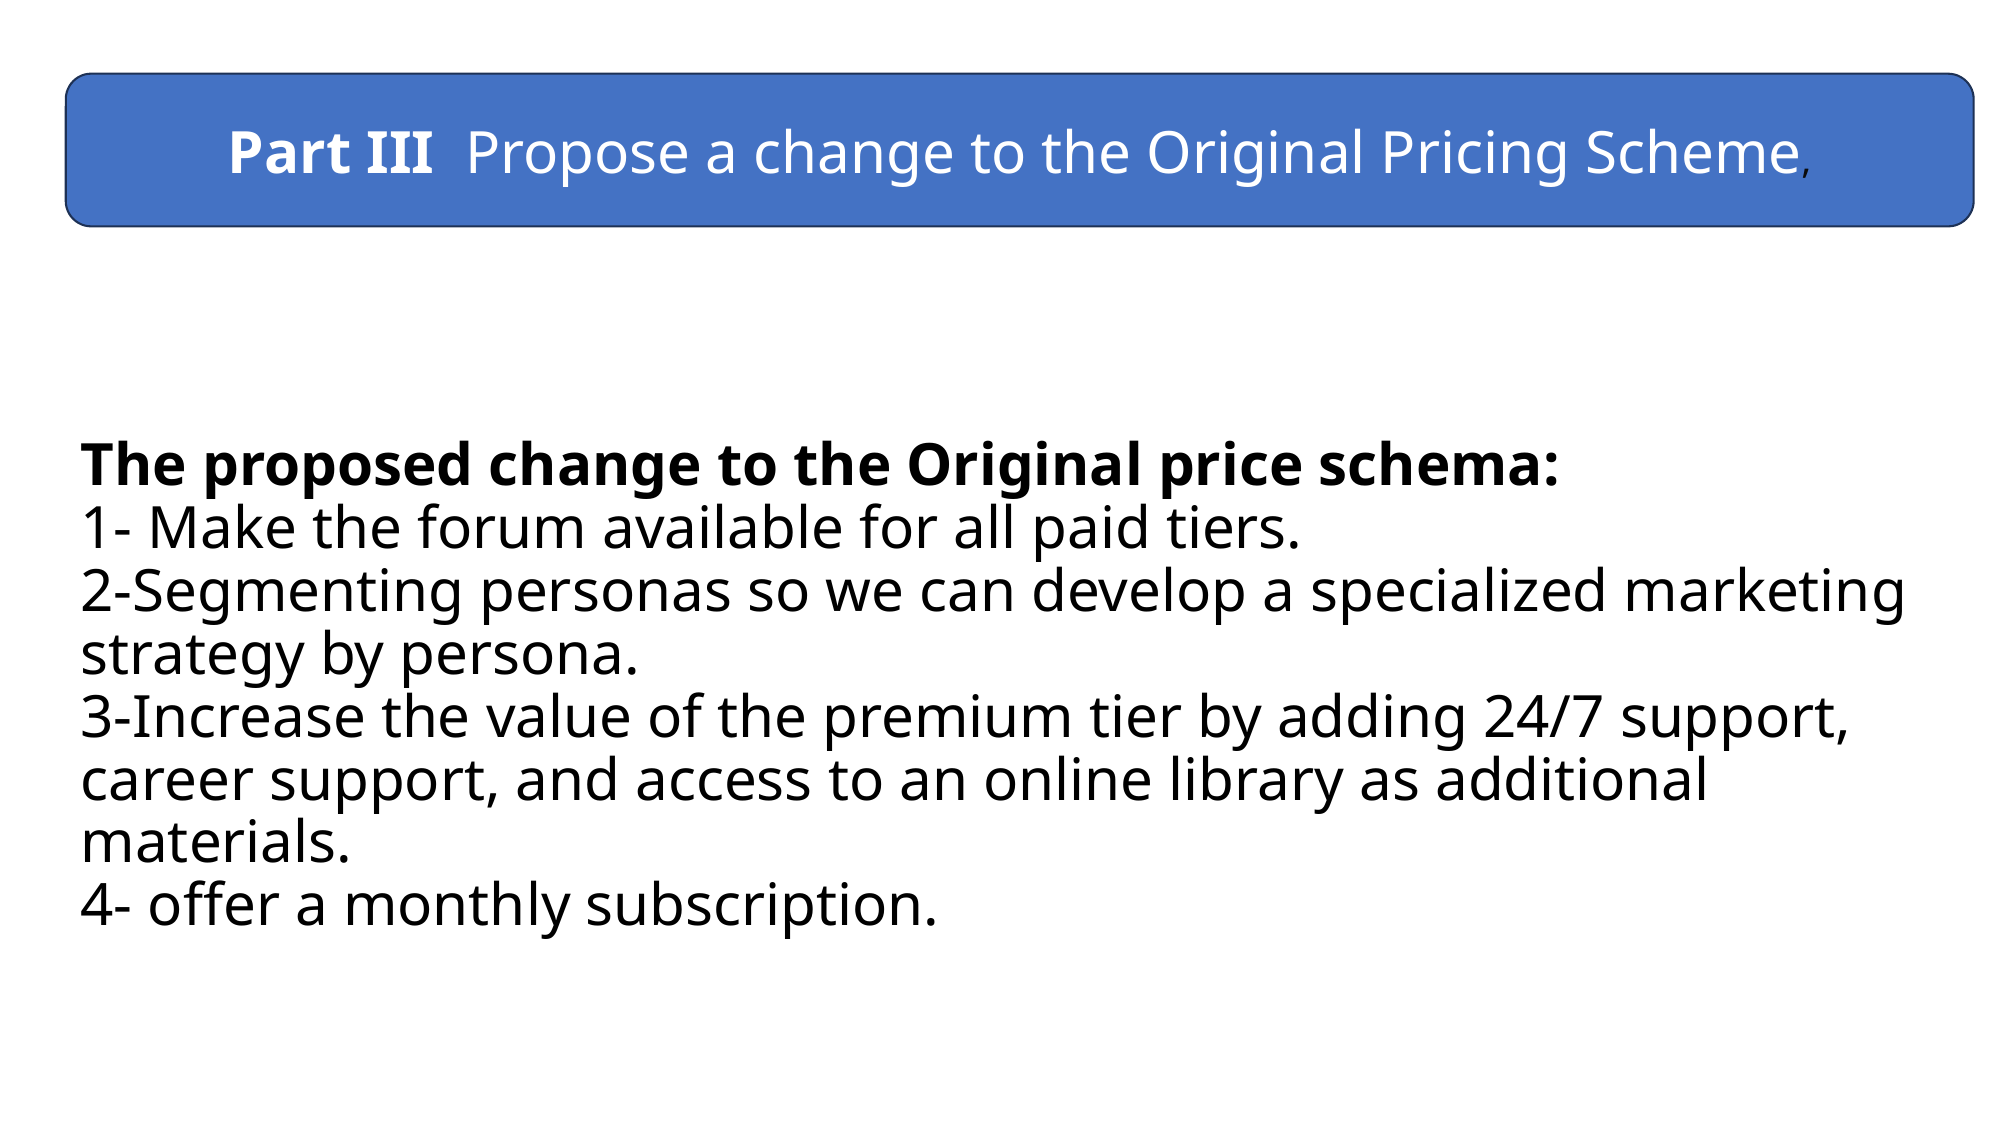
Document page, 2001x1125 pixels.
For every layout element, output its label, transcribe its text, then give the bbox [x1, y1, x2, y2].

text_box Part III Propose a change to the Original Pricing Scheme, [64, 72, 1975, 228]
title The proposed change to the Original price schema: 1- Make the forum available for all paid tiers. 2-Segmenting personas so we can develop a specialized marketing strategy by persona. 3-Increase the value of the premium tier by adding 24/7 support, career support, and access to an online library as additional materials. 4- offer a monthly subscription. [65, 297, 1974, 1077]
